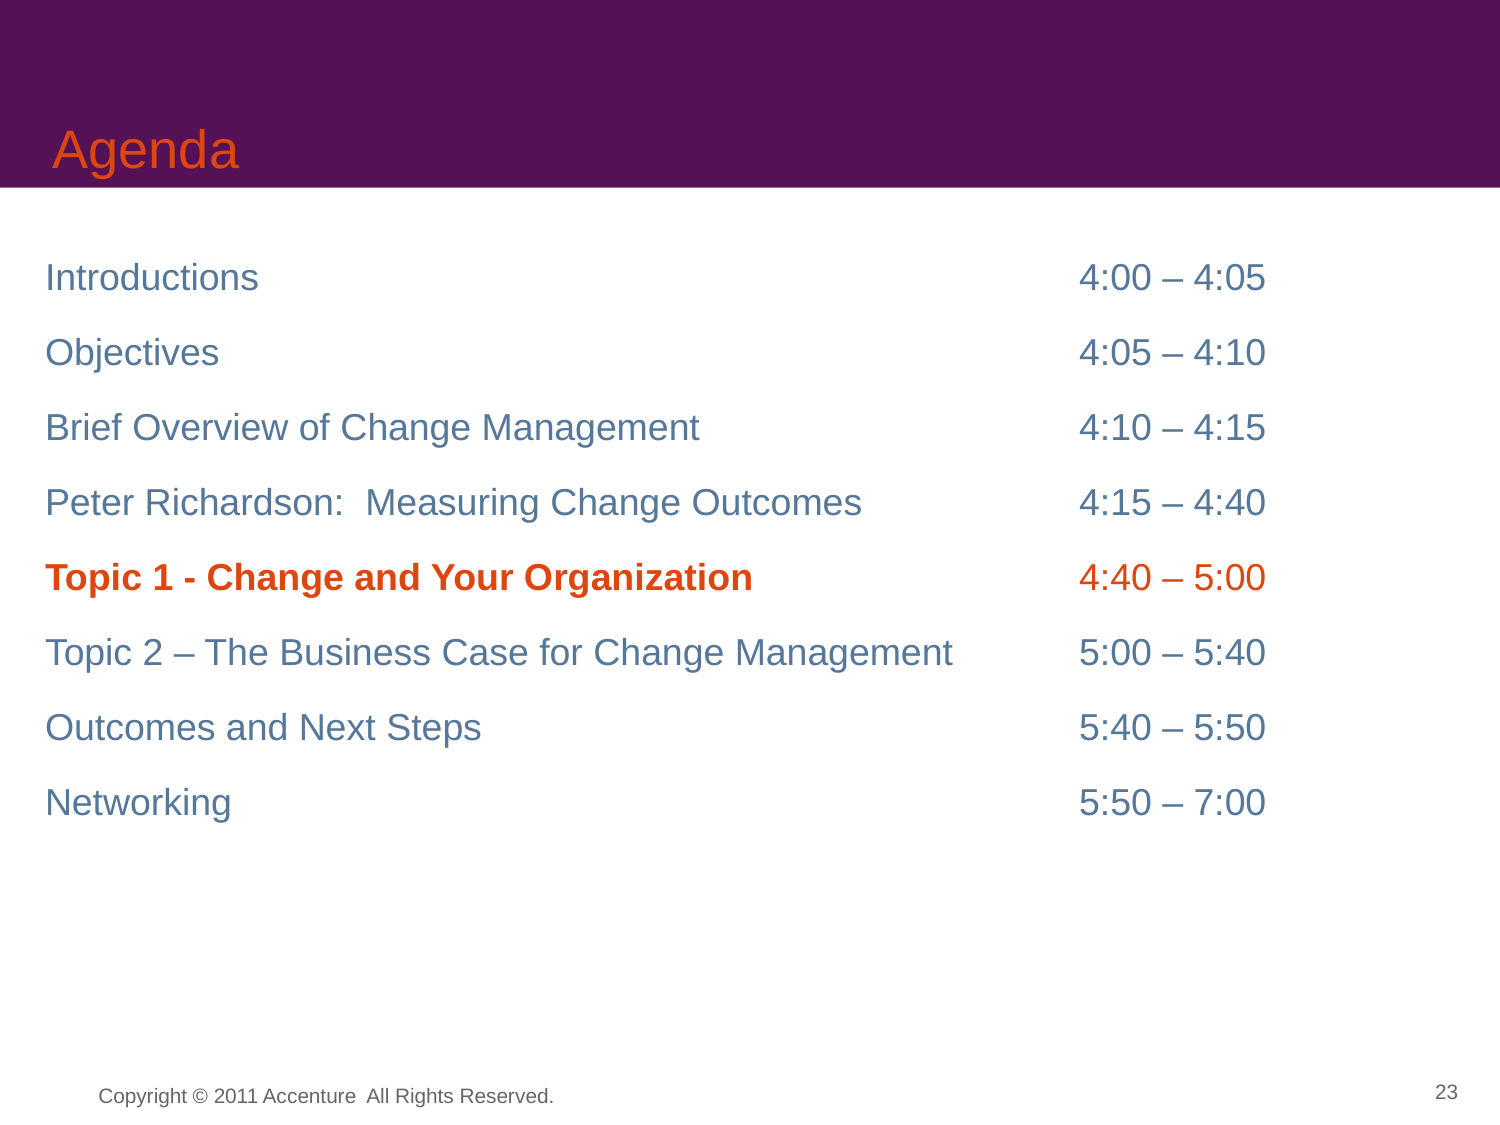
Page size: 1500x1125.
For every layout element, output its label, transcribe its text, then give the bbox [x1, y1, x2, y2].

title Agenda [37, 44, 994, 187]
text_box Copyright © 2011 Accenture All Rights Reserved. [83, 1075, 1475, 1116]
list Introductions Objectives Brief Overview of Change Management Peter Richardson: Measuring Change Outcomes Topic 1 - Change and Your Organization Topic 2 – The Business Case for Change Management Outcomes and Next Steps Networking [45, 230, 1010, 973]
text_box 4:00 – 4:05 4:05 – 4:10 4:10 – 4:15 4:15 – 4:40 4:40 – 5:00 5:00 – 5:40 5:40 – 5:50 5:50 – 7:00 [1079, 230, 1453, 973]
